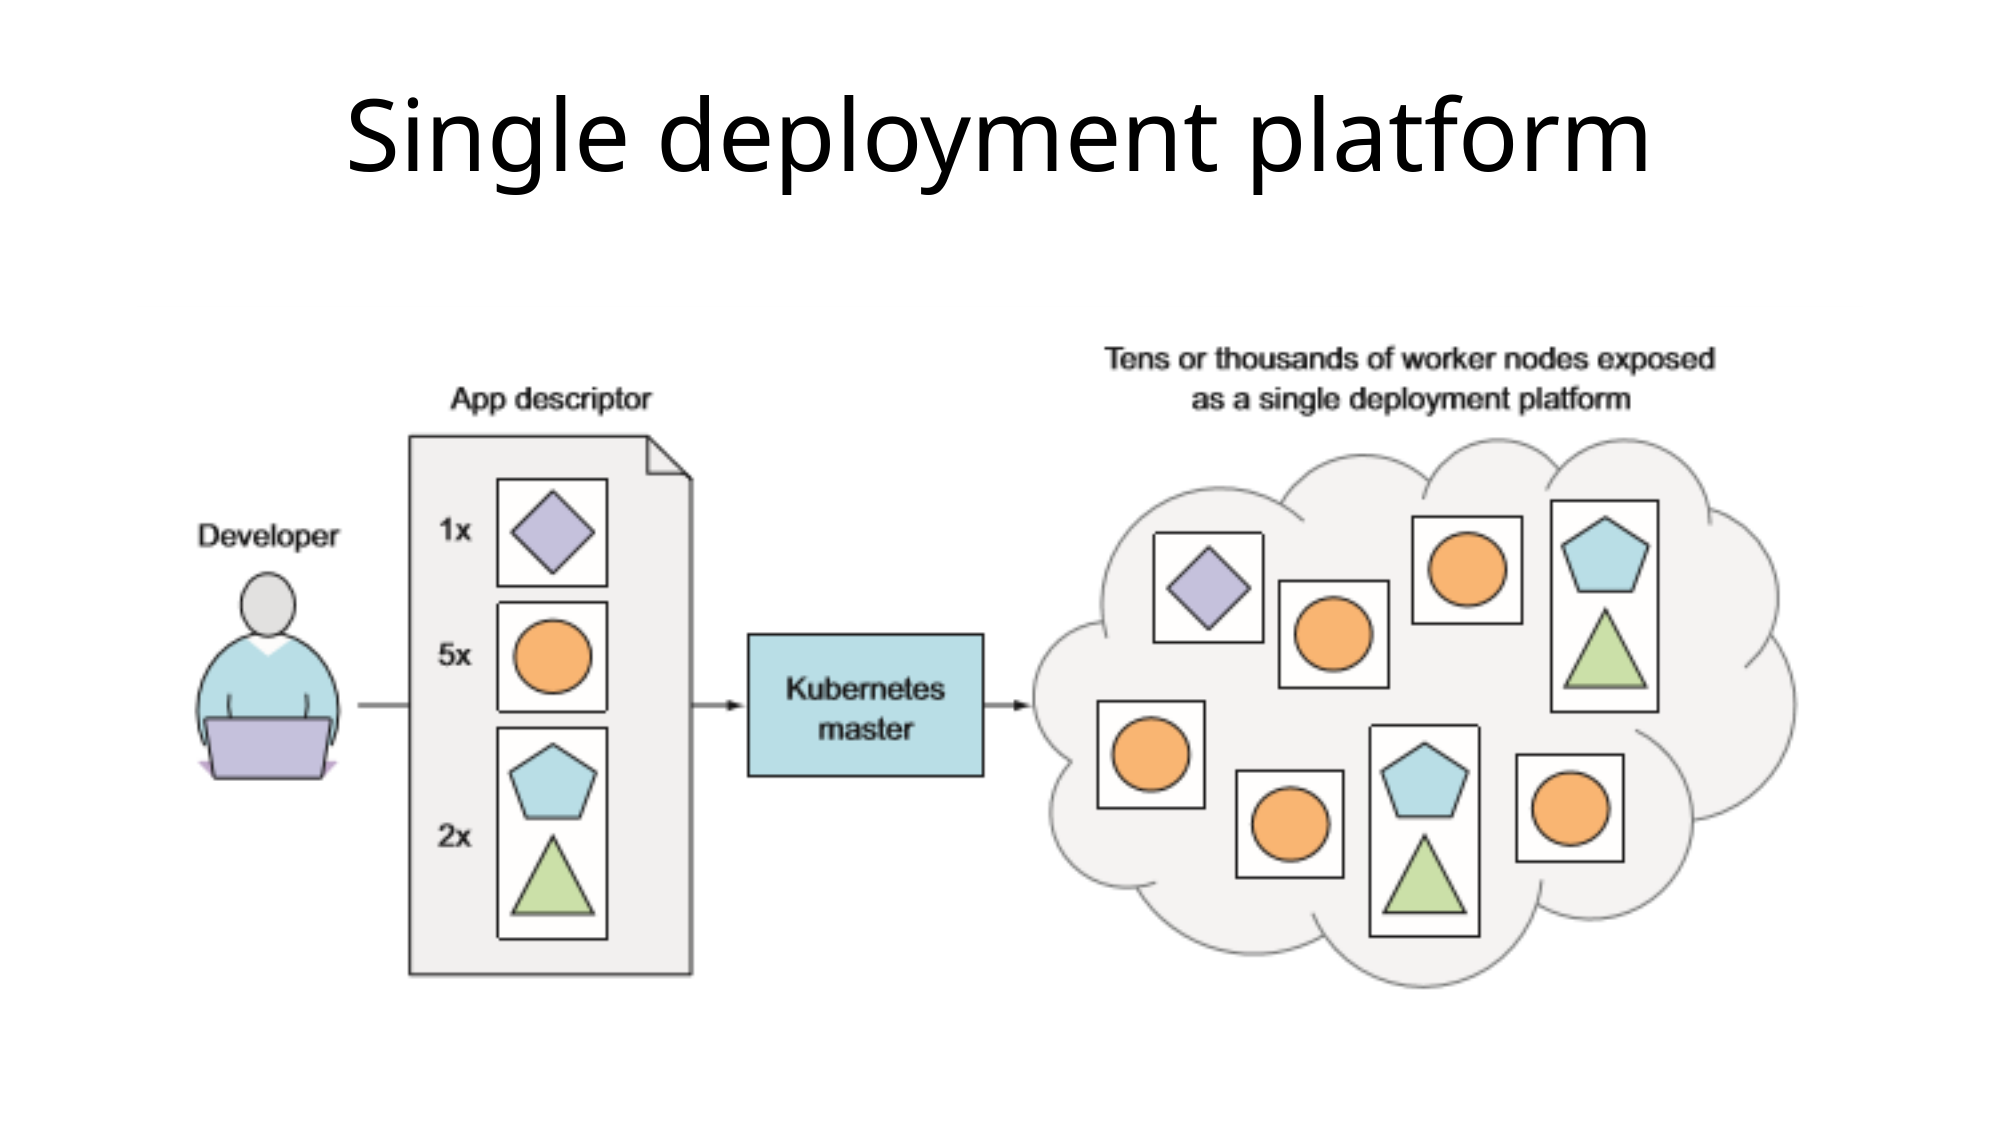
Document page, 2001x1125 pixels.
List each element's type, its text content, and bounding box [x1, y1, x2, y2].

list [137, 305, 1862, 1035]
title Single deployment platform [137, 47, 1863, 201]
